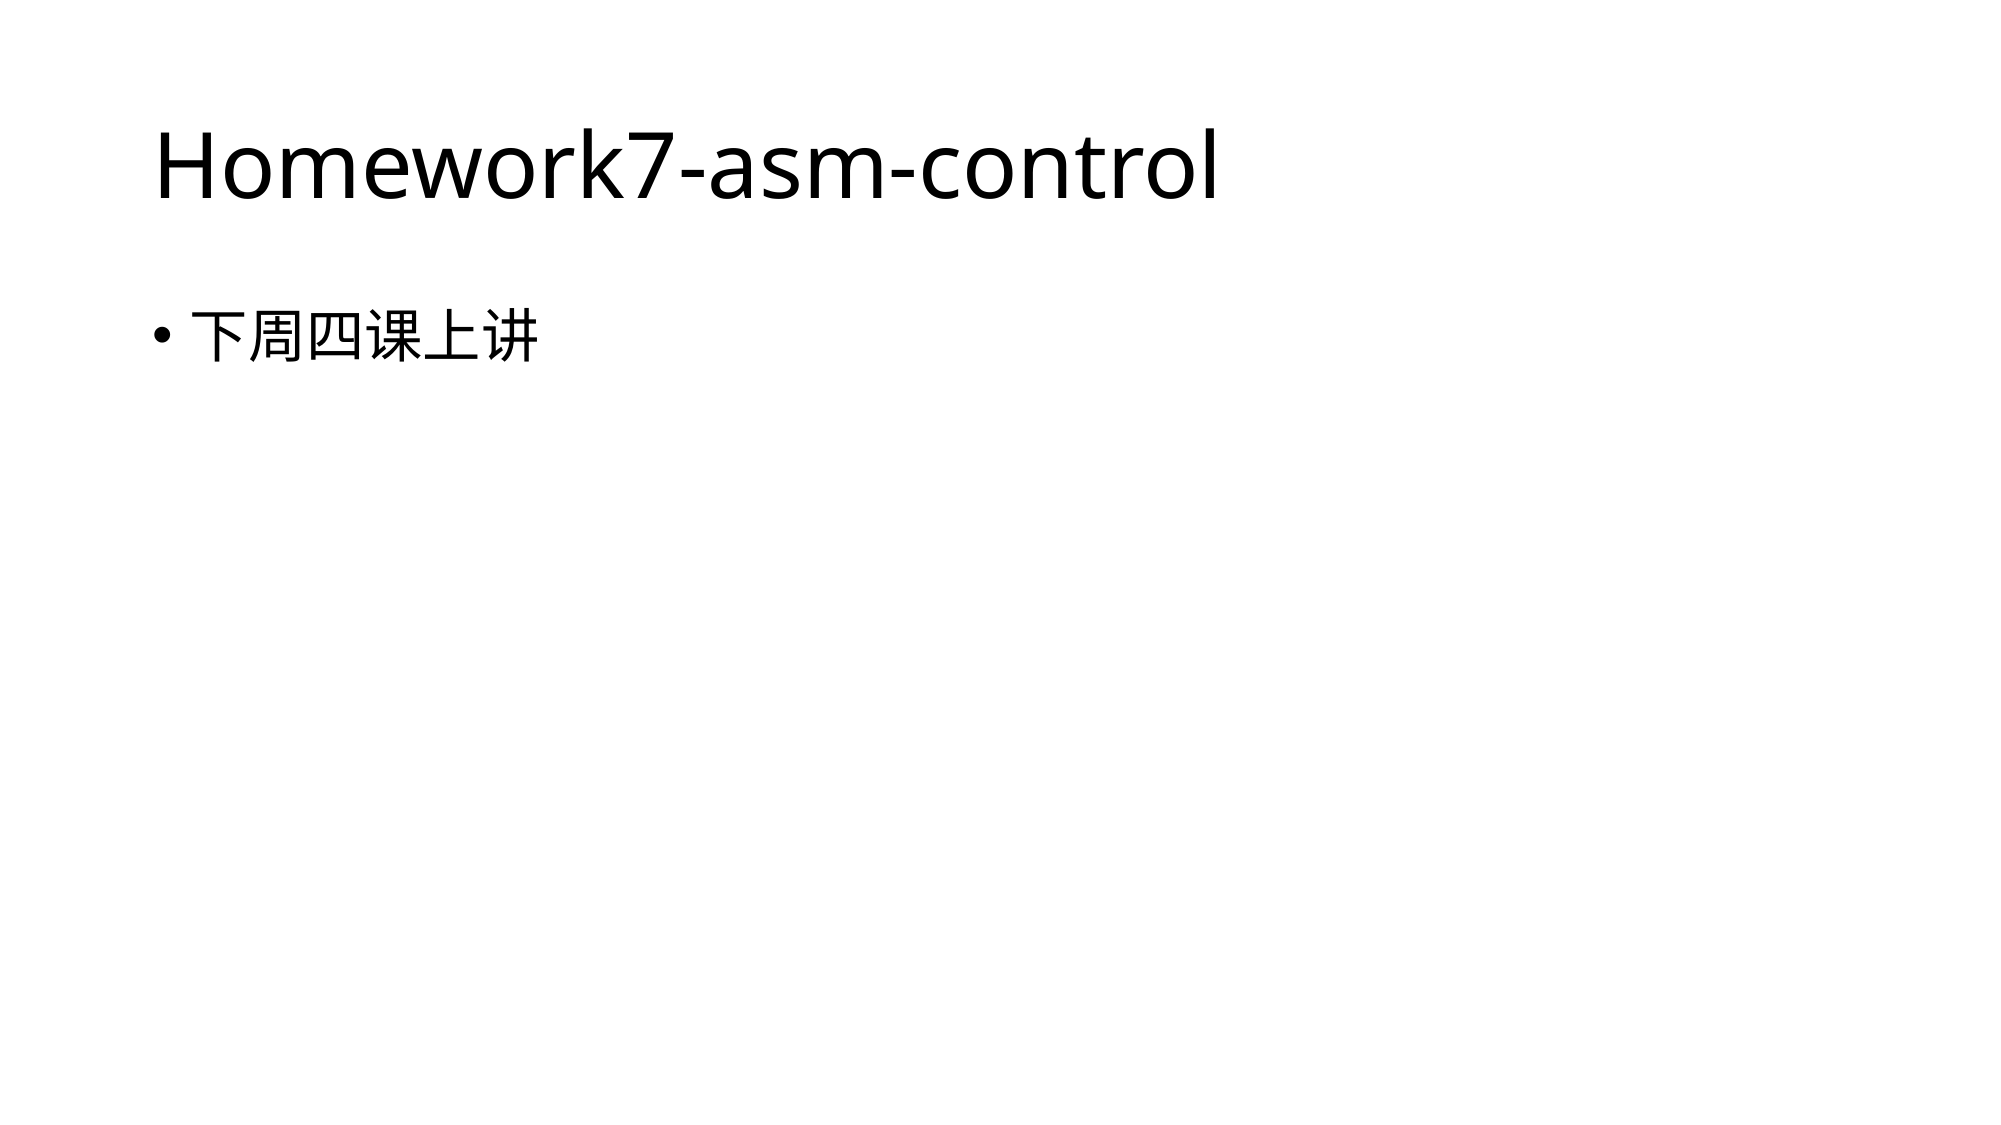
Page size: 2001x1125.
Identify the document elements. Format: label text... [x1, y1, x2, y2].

list 下周四课上讲 [137, 299, 1863, 1014]
title Homework7-asm-control [137, 59, 1863, 278]
